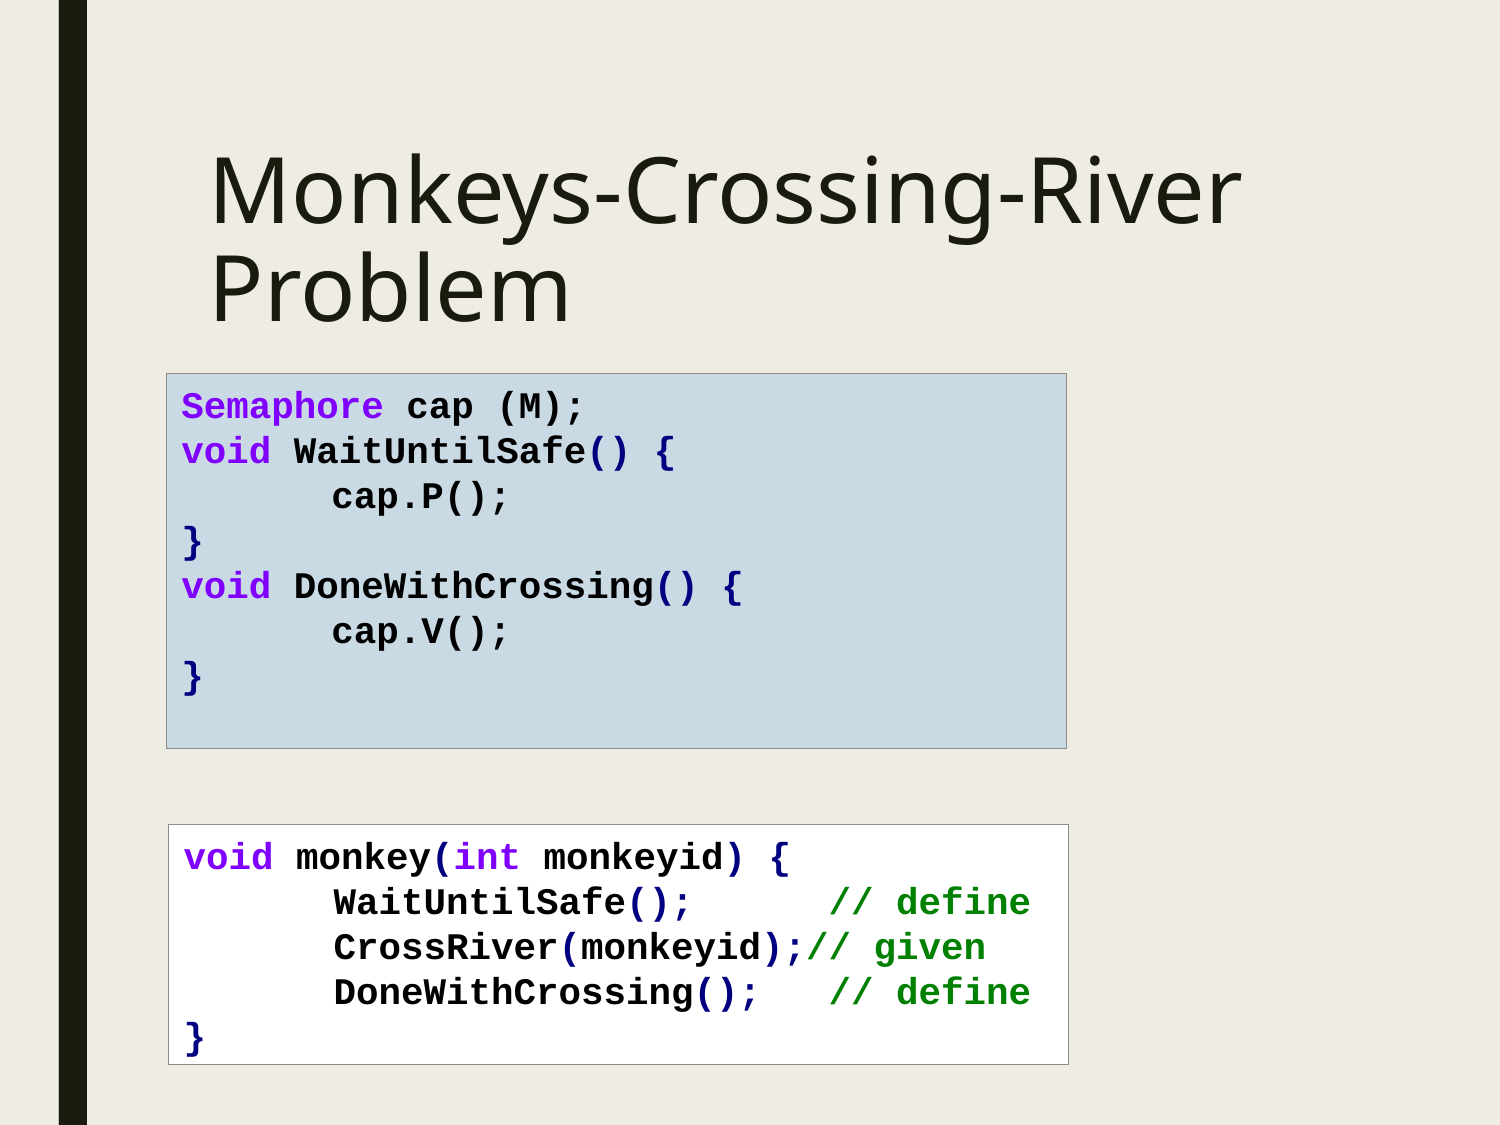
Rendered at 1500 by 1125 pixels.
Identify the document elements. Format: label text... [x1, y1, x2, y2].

text_box Semaphore cap (M); void WaitUntilSafe() { cap.P(); } void DoneWithCrossing() { cap.V(); } [166, 373, 1067, 749]
text_box void monkey(int monkeyid) { WaitUntilSafe(); // define CrossRiver(monkeyid);// given DoneWithCrossing(); // define } [168, 824, 1069, 1065]
text_box Monkeys-Crossing-River Problem [193, 137, 1375, 382]
